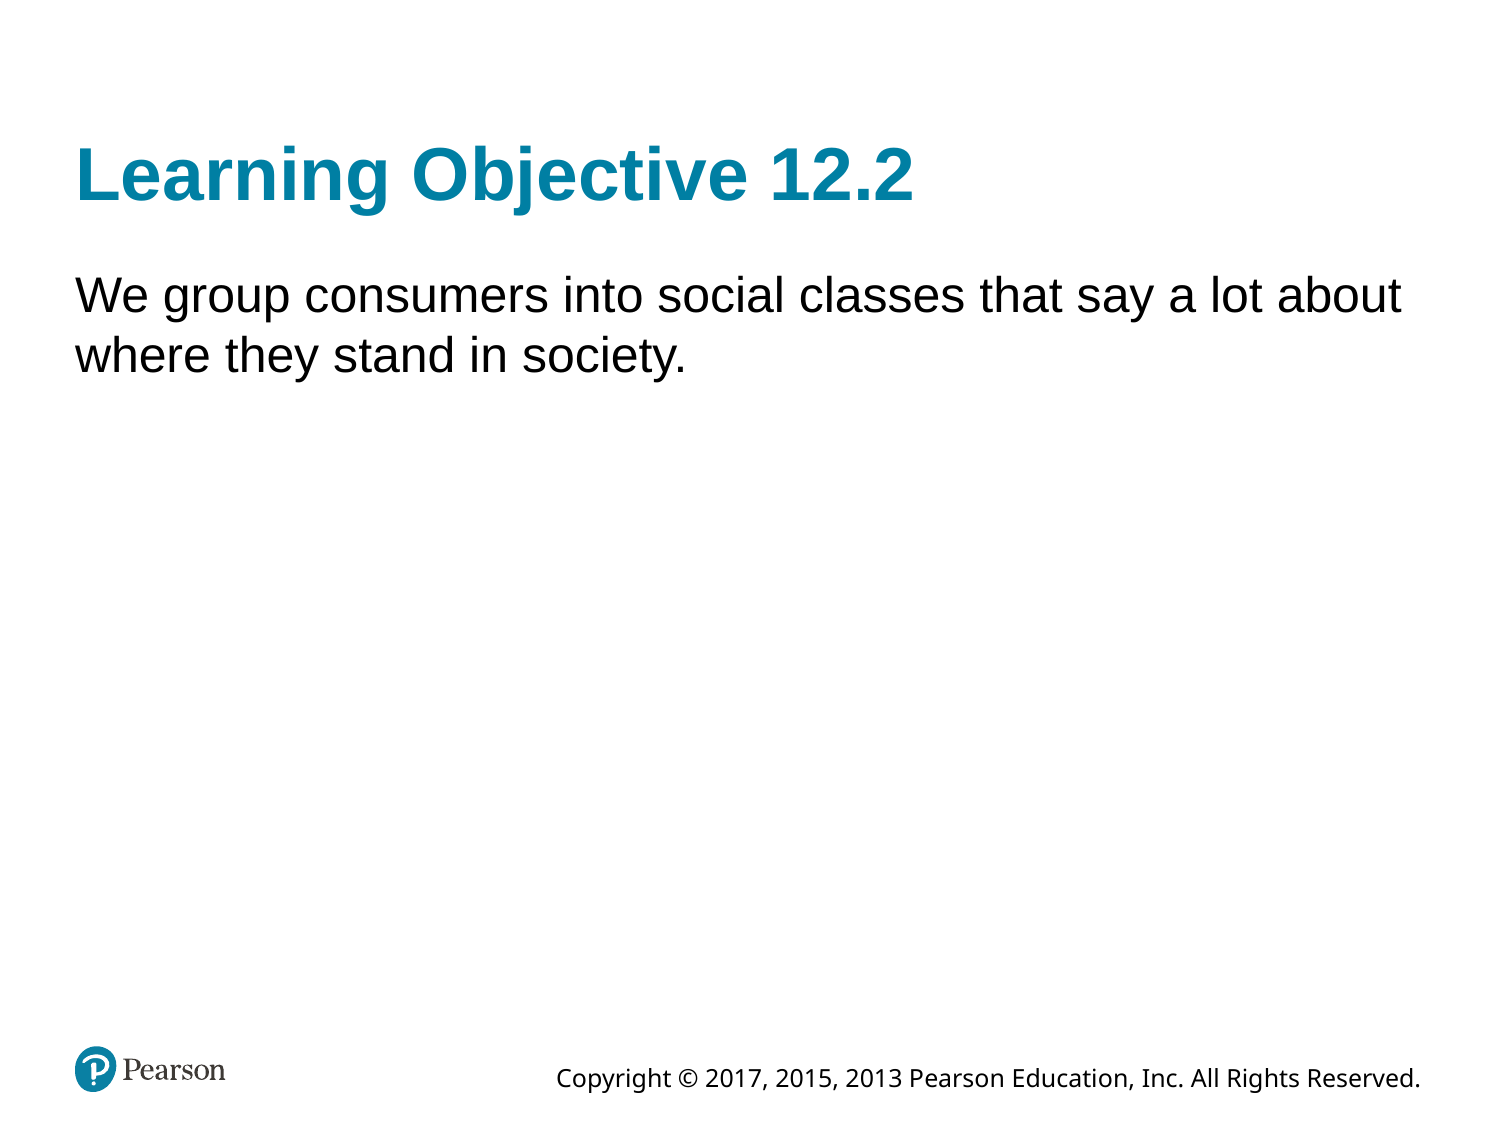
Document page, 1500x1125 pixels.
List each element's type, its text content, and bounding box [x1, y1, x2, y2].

title Learning Objective 12.2 [75, 35, 1425, 216]
list We group consumers into social classes that say a lot about where they stand in society. [75, 262, 1425, 1005]
